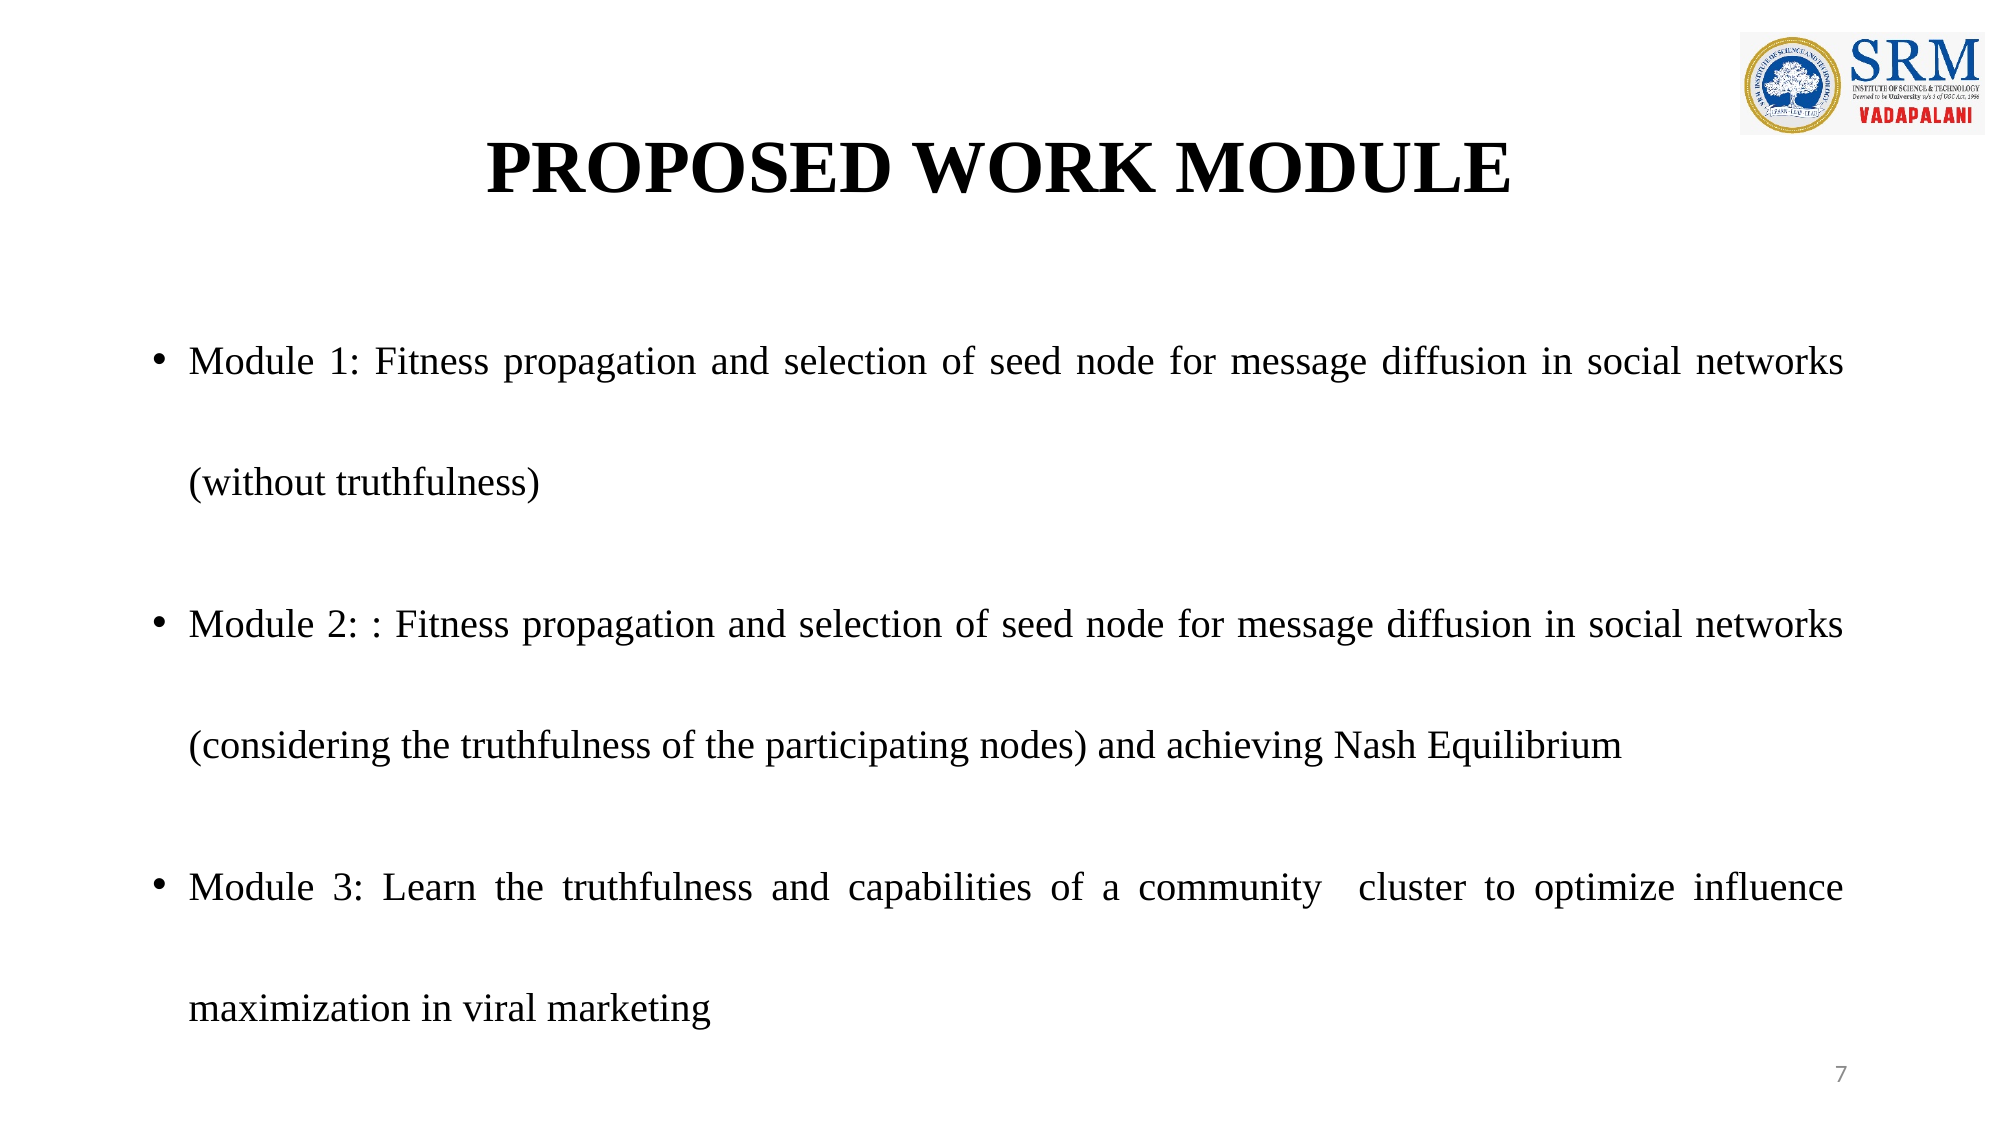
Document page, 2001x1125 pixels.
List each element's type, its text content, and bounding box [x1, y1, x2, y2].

slide_number 7 [1412, 1042, 1863, 1103]
picture [1740, 32, 1985, 135]
list Module 1: Fitness propagation and selection of seed node for message diffusion in social networks (without truthfulness) Module 2: : Fitness propagation and selection of seed node for message diffusion in social networks (considering the truthfulness of the participating nodes) and achieving Nash Equilibrium Module 3: Learn the truthfulness and capabilities of a community cluster to optimize influence maximization in viral marketing [137, 253, 1863, 1043]
title PROPOSED WORK MODULE [137, 59, 1863, 253]
